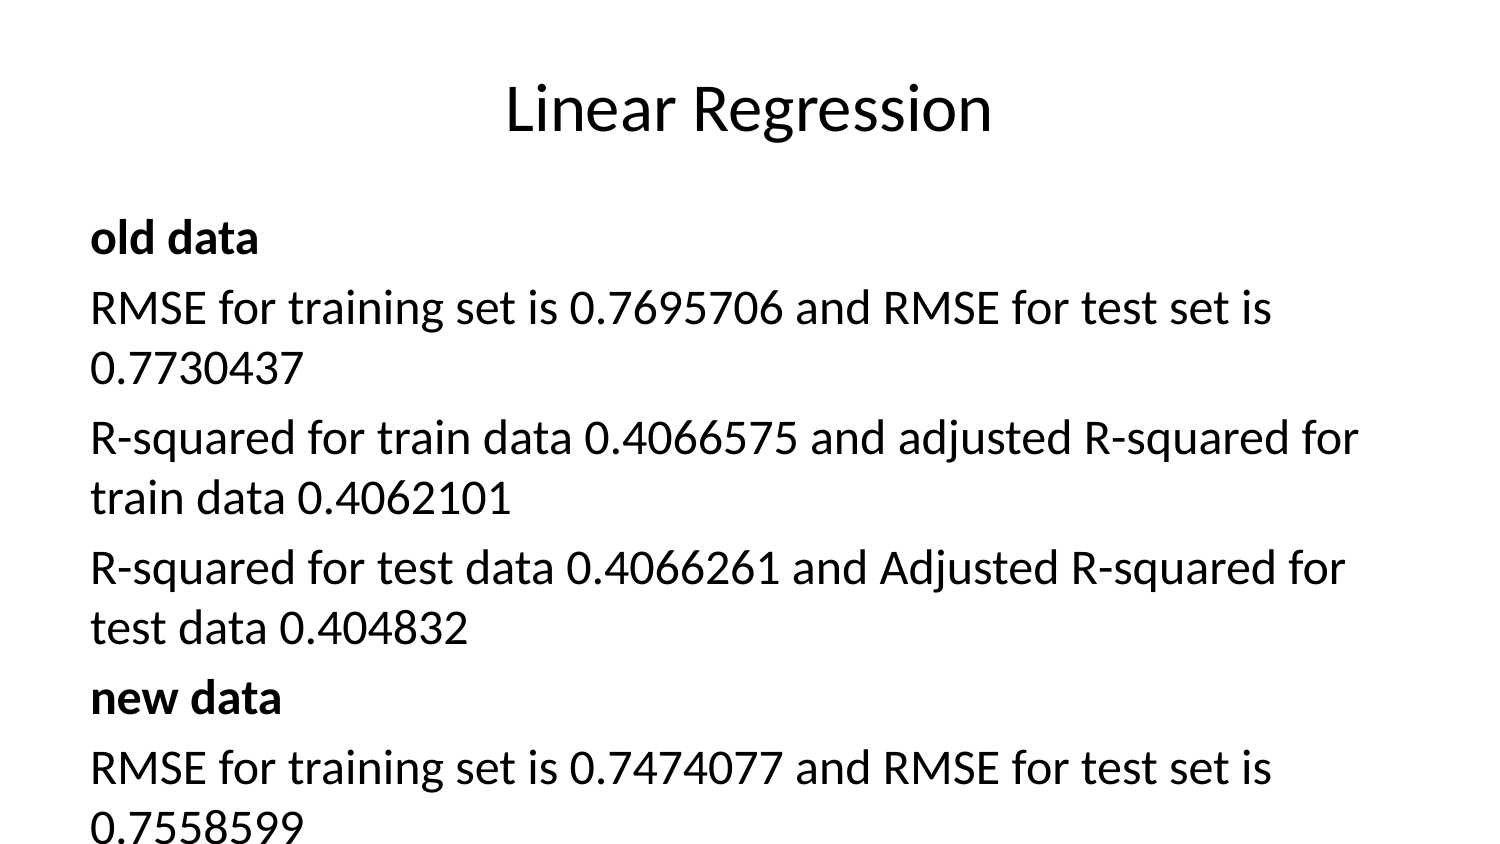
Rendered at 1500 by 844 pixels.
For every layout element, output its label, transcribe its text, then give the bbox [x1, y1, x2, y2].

title Linear Regression [75, 33, 1425, 175]
list old data RMSE for training set is 0.7695706 and RMSE for test set is 0.7730437 R-squared for train data 0.4066575 and adjusted R-squared for train data 0.4062101 R-squared for test data 0.4066261 and Adjusted R-squared for test data 0.404832 new data RMSE for training set is 0.7474077 and RMSE for test set is 0.7558599 R-squared for train data 0.4404934 and adjusted R-squared for train data 0.4399691 R-squared for test data 0.4316524 and Adjusted R-squared for test data 0.4295158 interpretation RMSE - both models have similar results for train and test samples, the results are slightly closer to zero for new dataset (2018-2020) R-squared - variables in the first model explain 40% of the variance; variables in the first model explain 43% of the variance [75, 196, 1425, 754]
